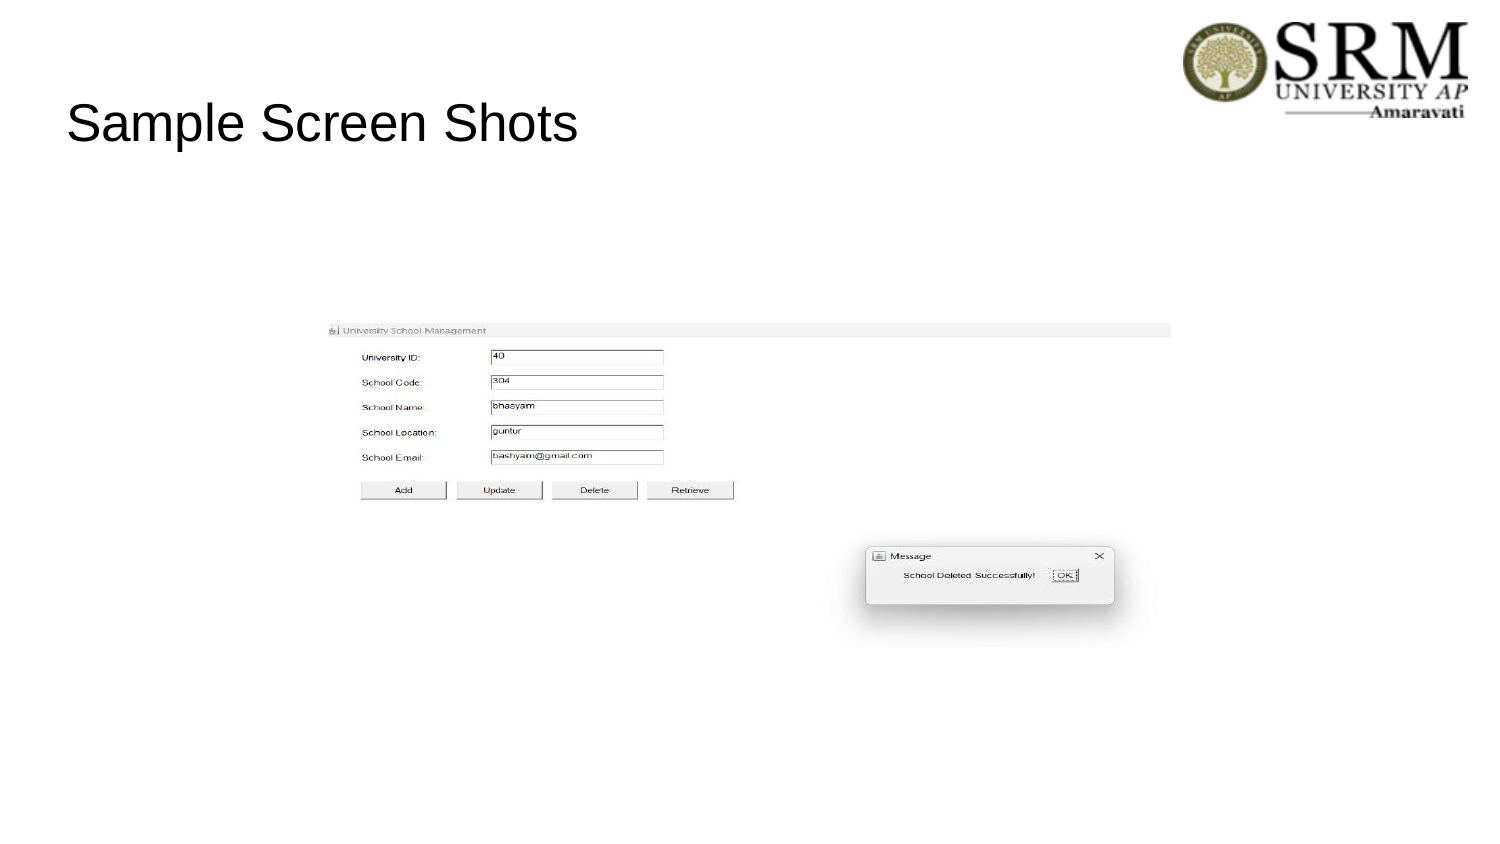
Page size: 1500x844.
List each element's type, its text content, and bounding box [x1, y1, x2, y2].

picture [1183, 22, 1468, 118]
picture [328, 323, 1171, 649]
title Sample Screen Shots [51, 72, 1449, 167]
